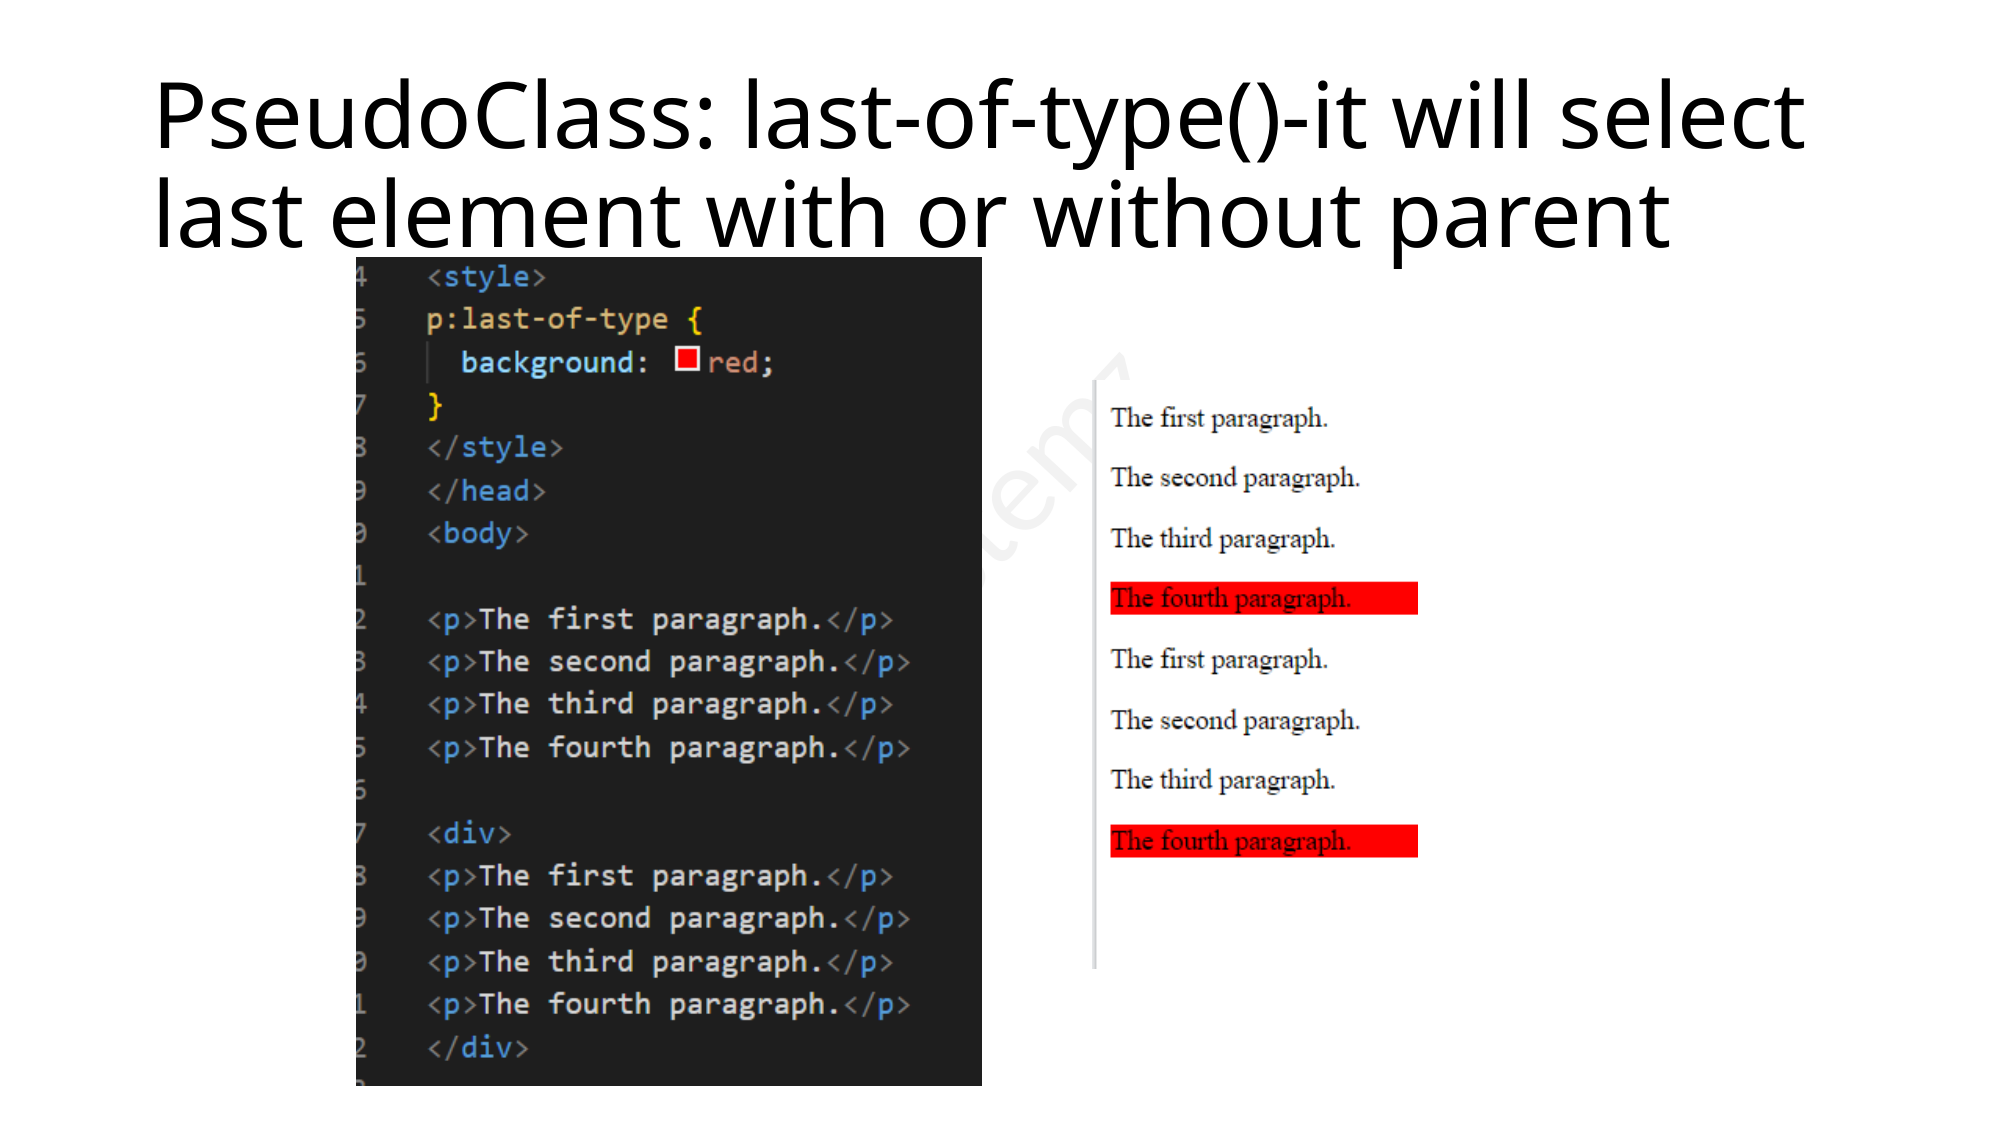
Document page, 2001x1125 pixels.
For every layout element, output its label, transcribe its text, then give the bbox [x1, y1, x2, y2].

picture [356, 257, 982, 1087]
title PseudoClass: last-of-type()-it will select last element with or without parent [137, 59, 1863, 278]
picture [1092, 380, 1418, 969]
